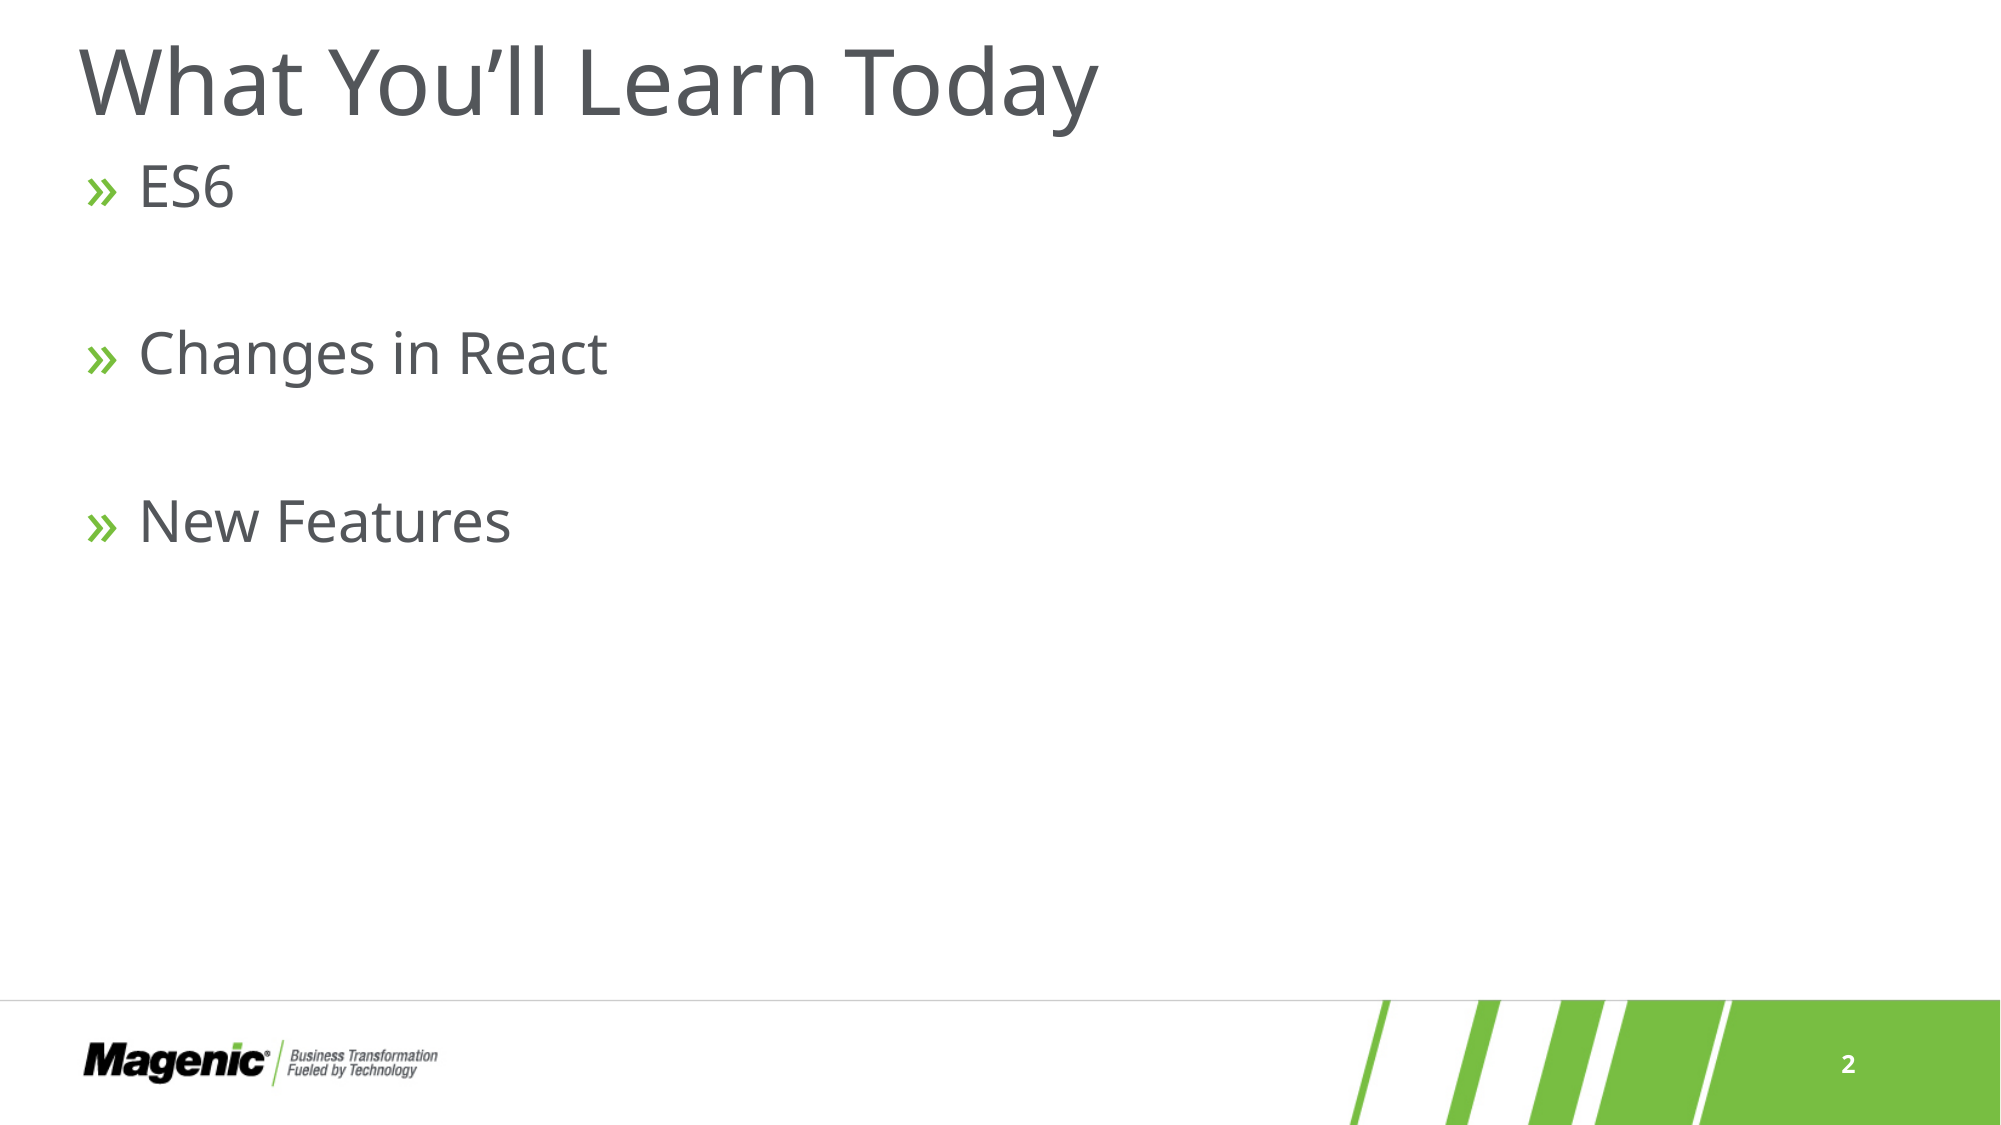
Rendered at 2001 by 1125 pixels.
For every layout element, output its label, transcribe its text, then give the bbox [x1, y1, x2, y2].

title What You’ll Learn Today [63, 41, 1938, 131]
picture [0, 0, 2001, 1125]
list ES6 Changes in React New Features [70, 149, 1946, 939]
